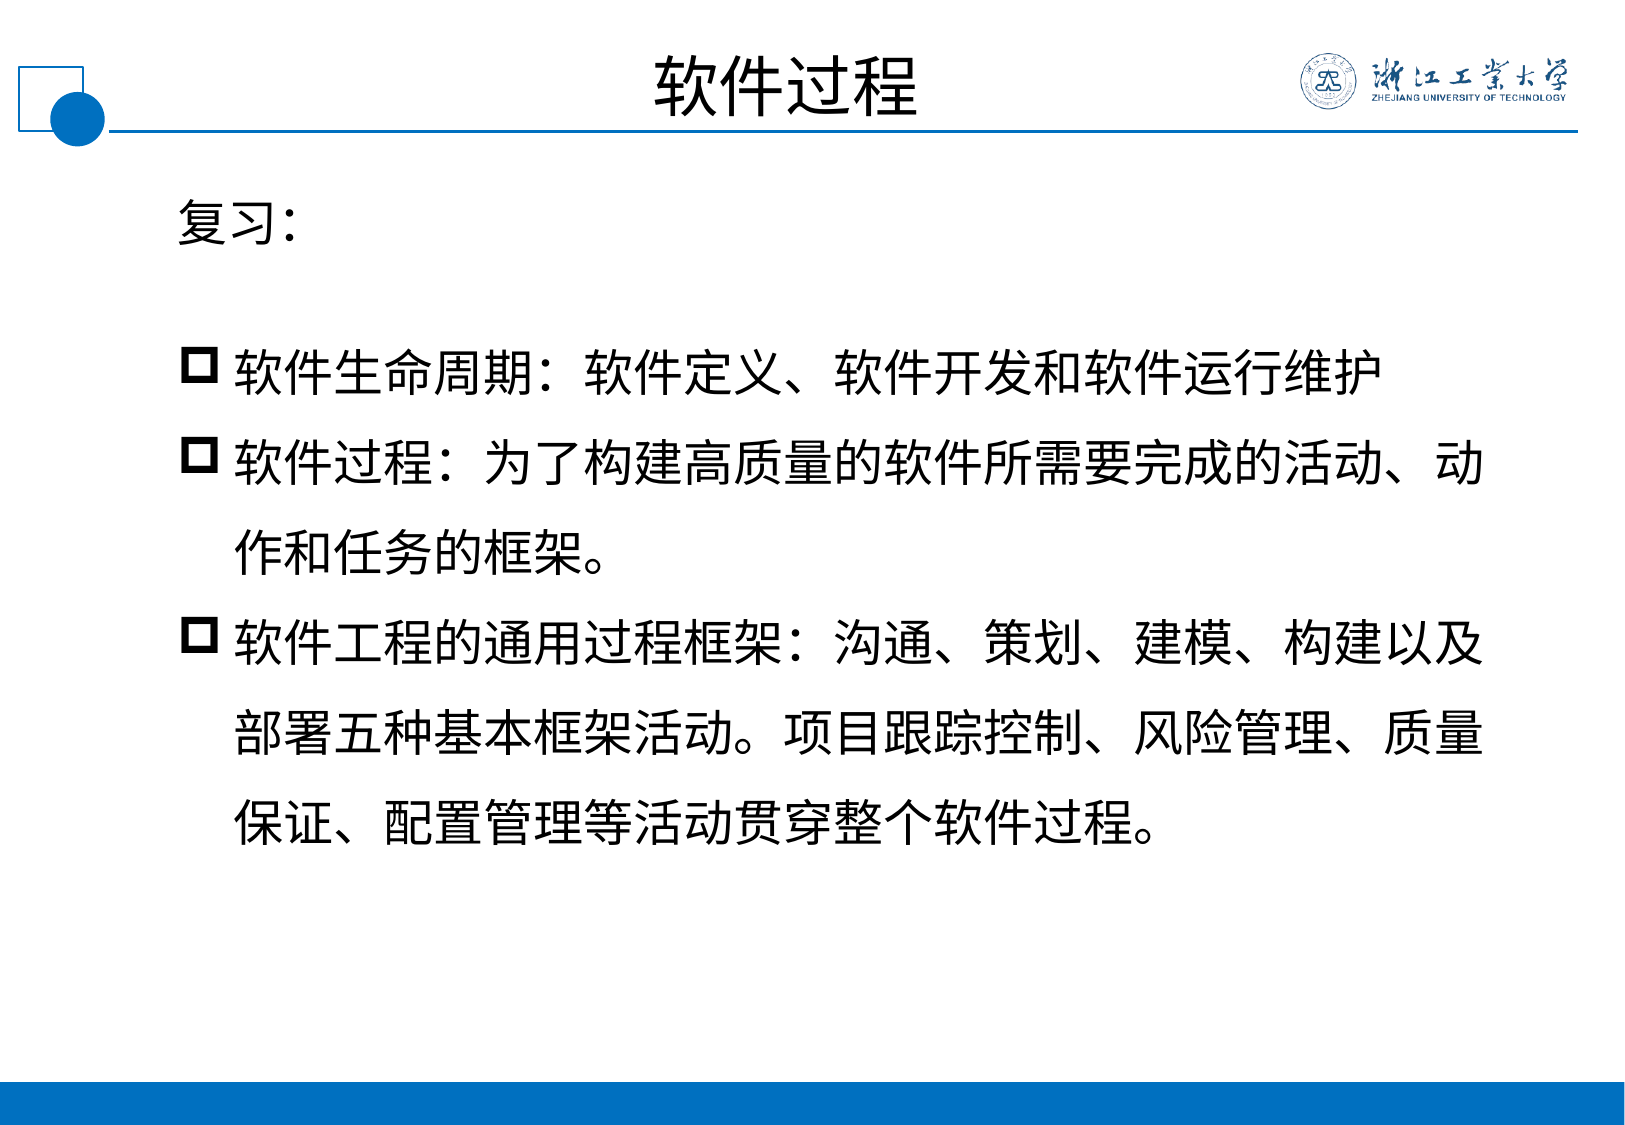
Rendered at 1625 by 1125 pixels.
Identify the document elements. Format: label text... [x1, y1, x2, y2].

text_box 复习： 软件生命周期：软件定义、软件开发和软件运行维护 软件过程：为了构建高质量的软件所需要完成的活动、动作和任务的框架。 软件工程的通用过程框架：沟通、策划、建模、构建以及部署五种基本框架活动。项目跟踪控制、风险管理、质量保证、配置管理等活动贯穿整个软件过程。 [162, 184, 1544, 1040]
picture [1285, 36, 1579, 121]
text_box 软件过程 [635, 36, 1285, 130]
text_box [18, 66, 105, 147]
